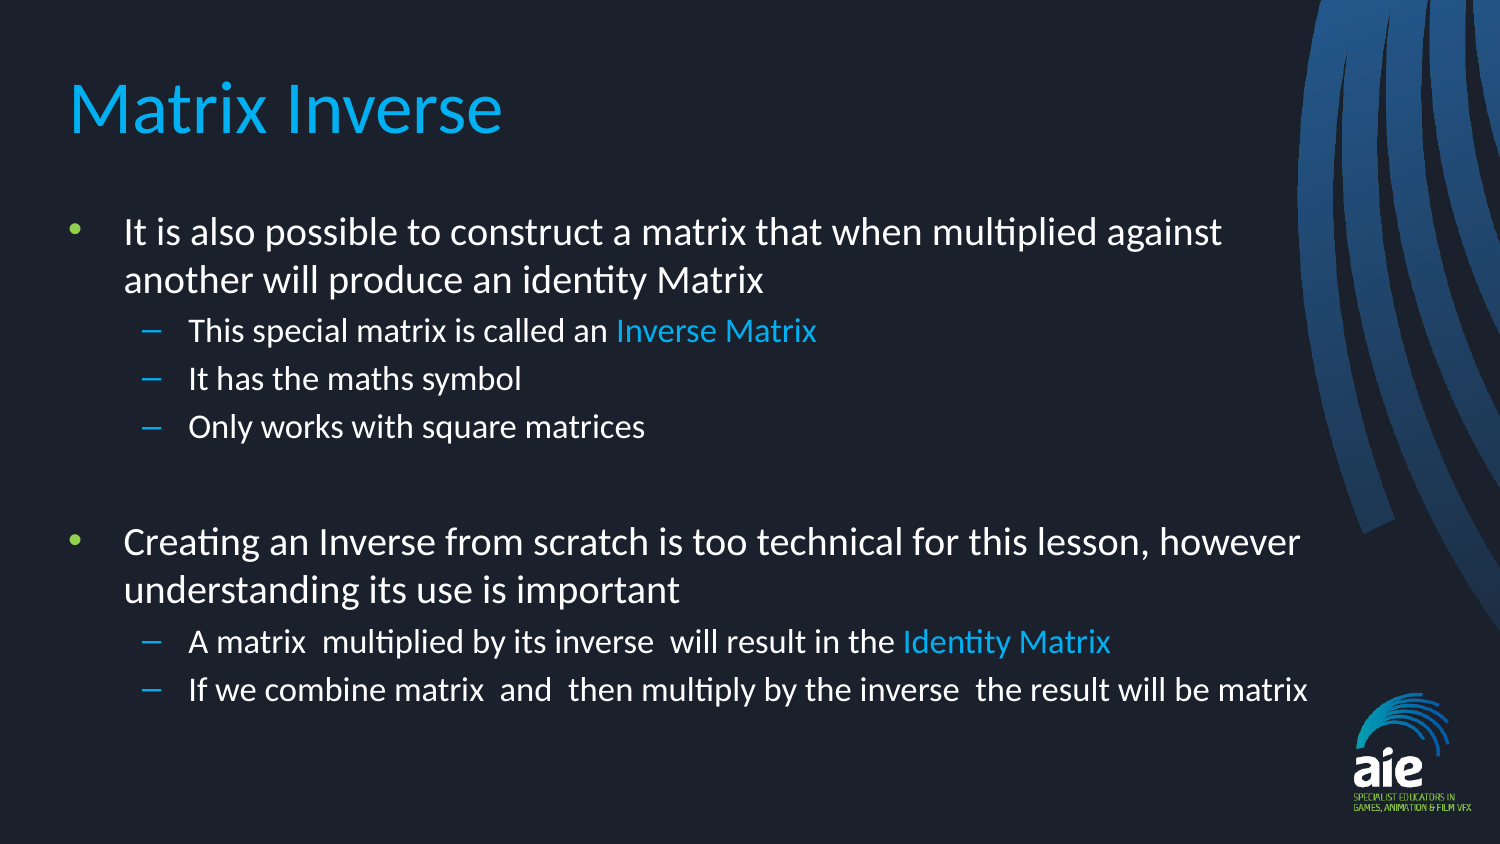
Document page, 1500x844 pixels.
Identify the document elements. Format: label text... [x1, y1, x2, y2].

picture [0, 0, 1500, 844]
title Matrix Inverse [53, 33, 1425, 175]
